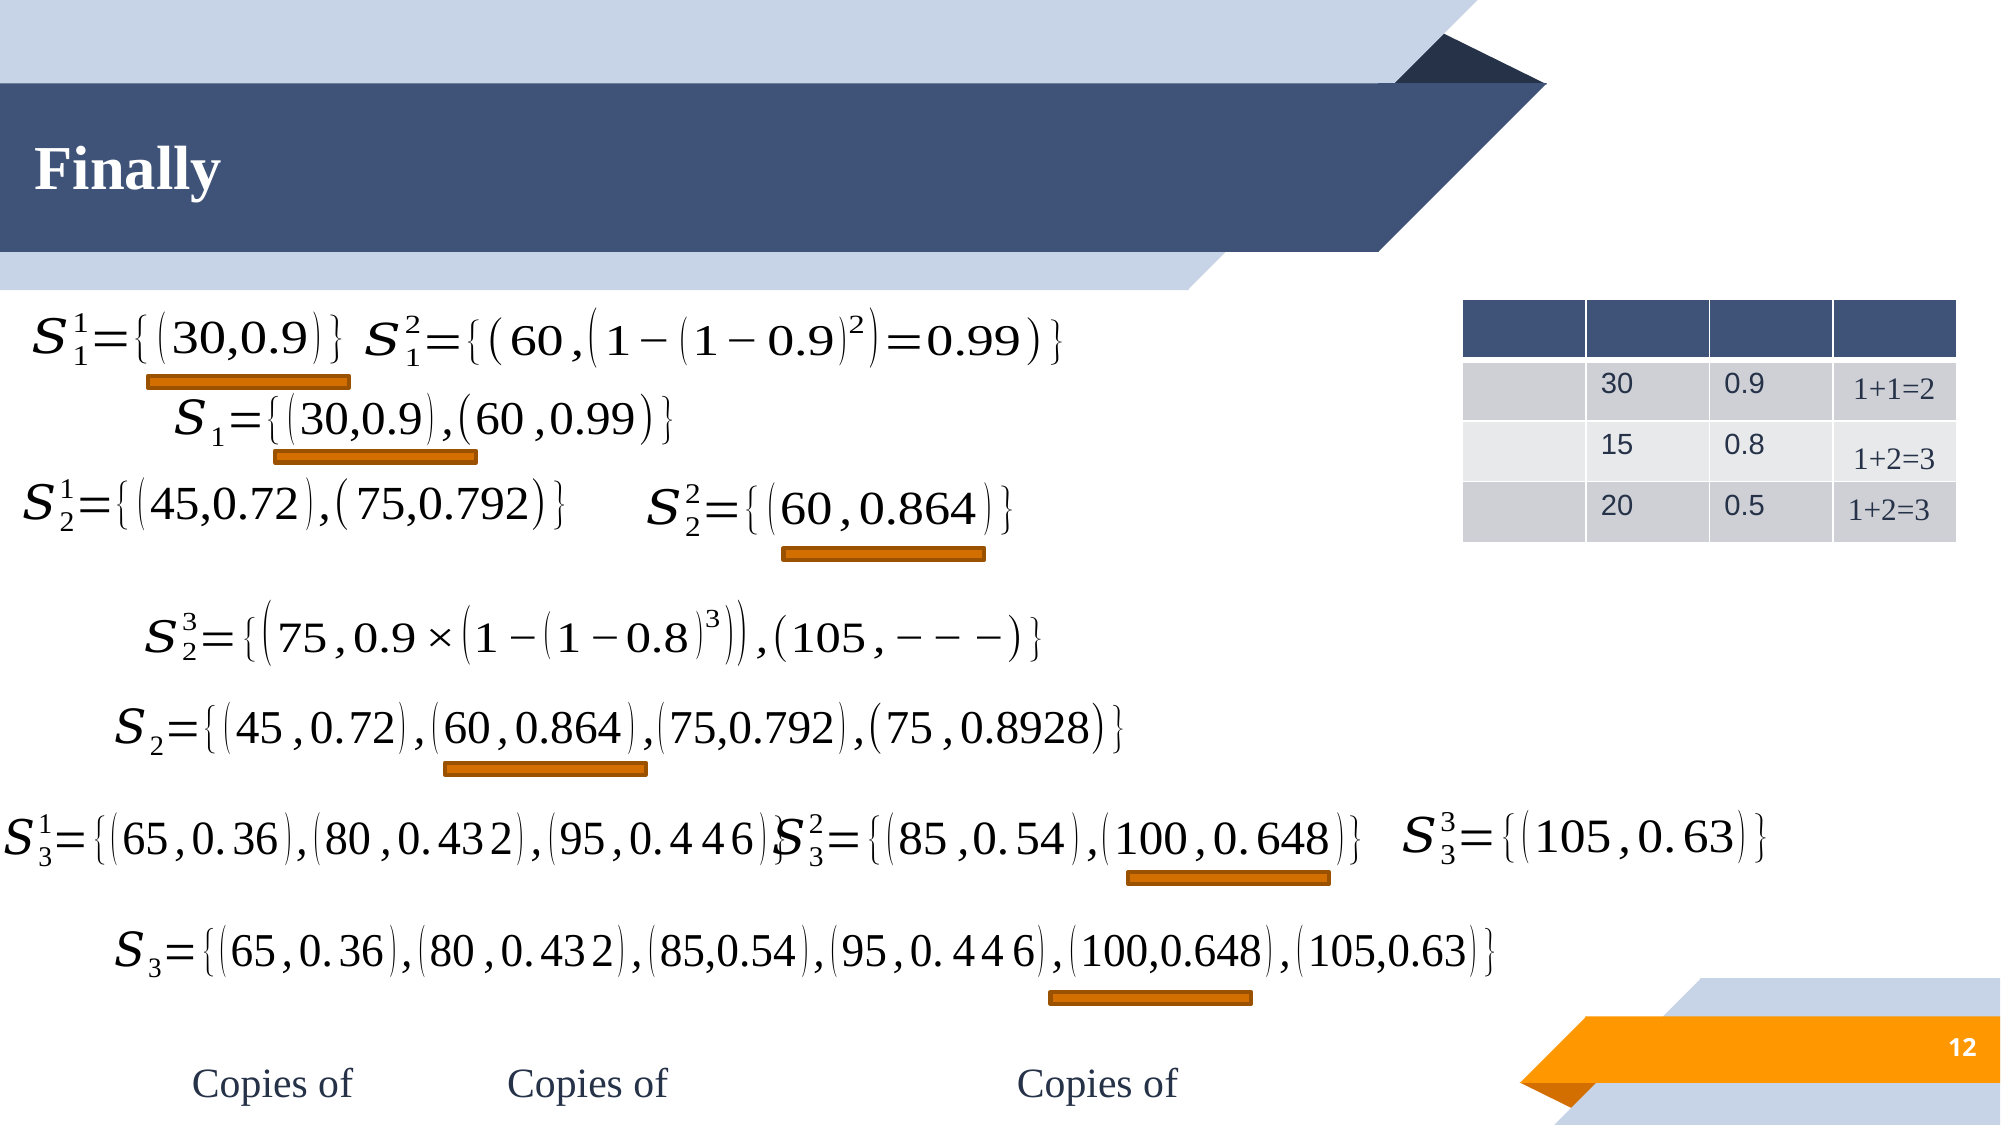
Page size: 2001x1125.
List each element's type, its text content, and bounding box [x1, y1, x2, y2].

text_box [273, 449, 478, 465]
text_box 1+1=2 [1838, 360, 1951, 413]
text_box [443, 761, 648, 777]
text_box [146, 374, 351, 390]
slide_number 12 [1666, 1014, 1992, 1084]
text_box [781, 546, 986, 562]
text_box [1126, 870, 1331, 886]
title Finally [19, 101, 1414, 228]
text_box [1048, 990, 1253, 1006]
text_box 1+2=3 [1833, 482, 1946, 535]
text_box 1+2=3 [1838, 430, 1951, 483]
